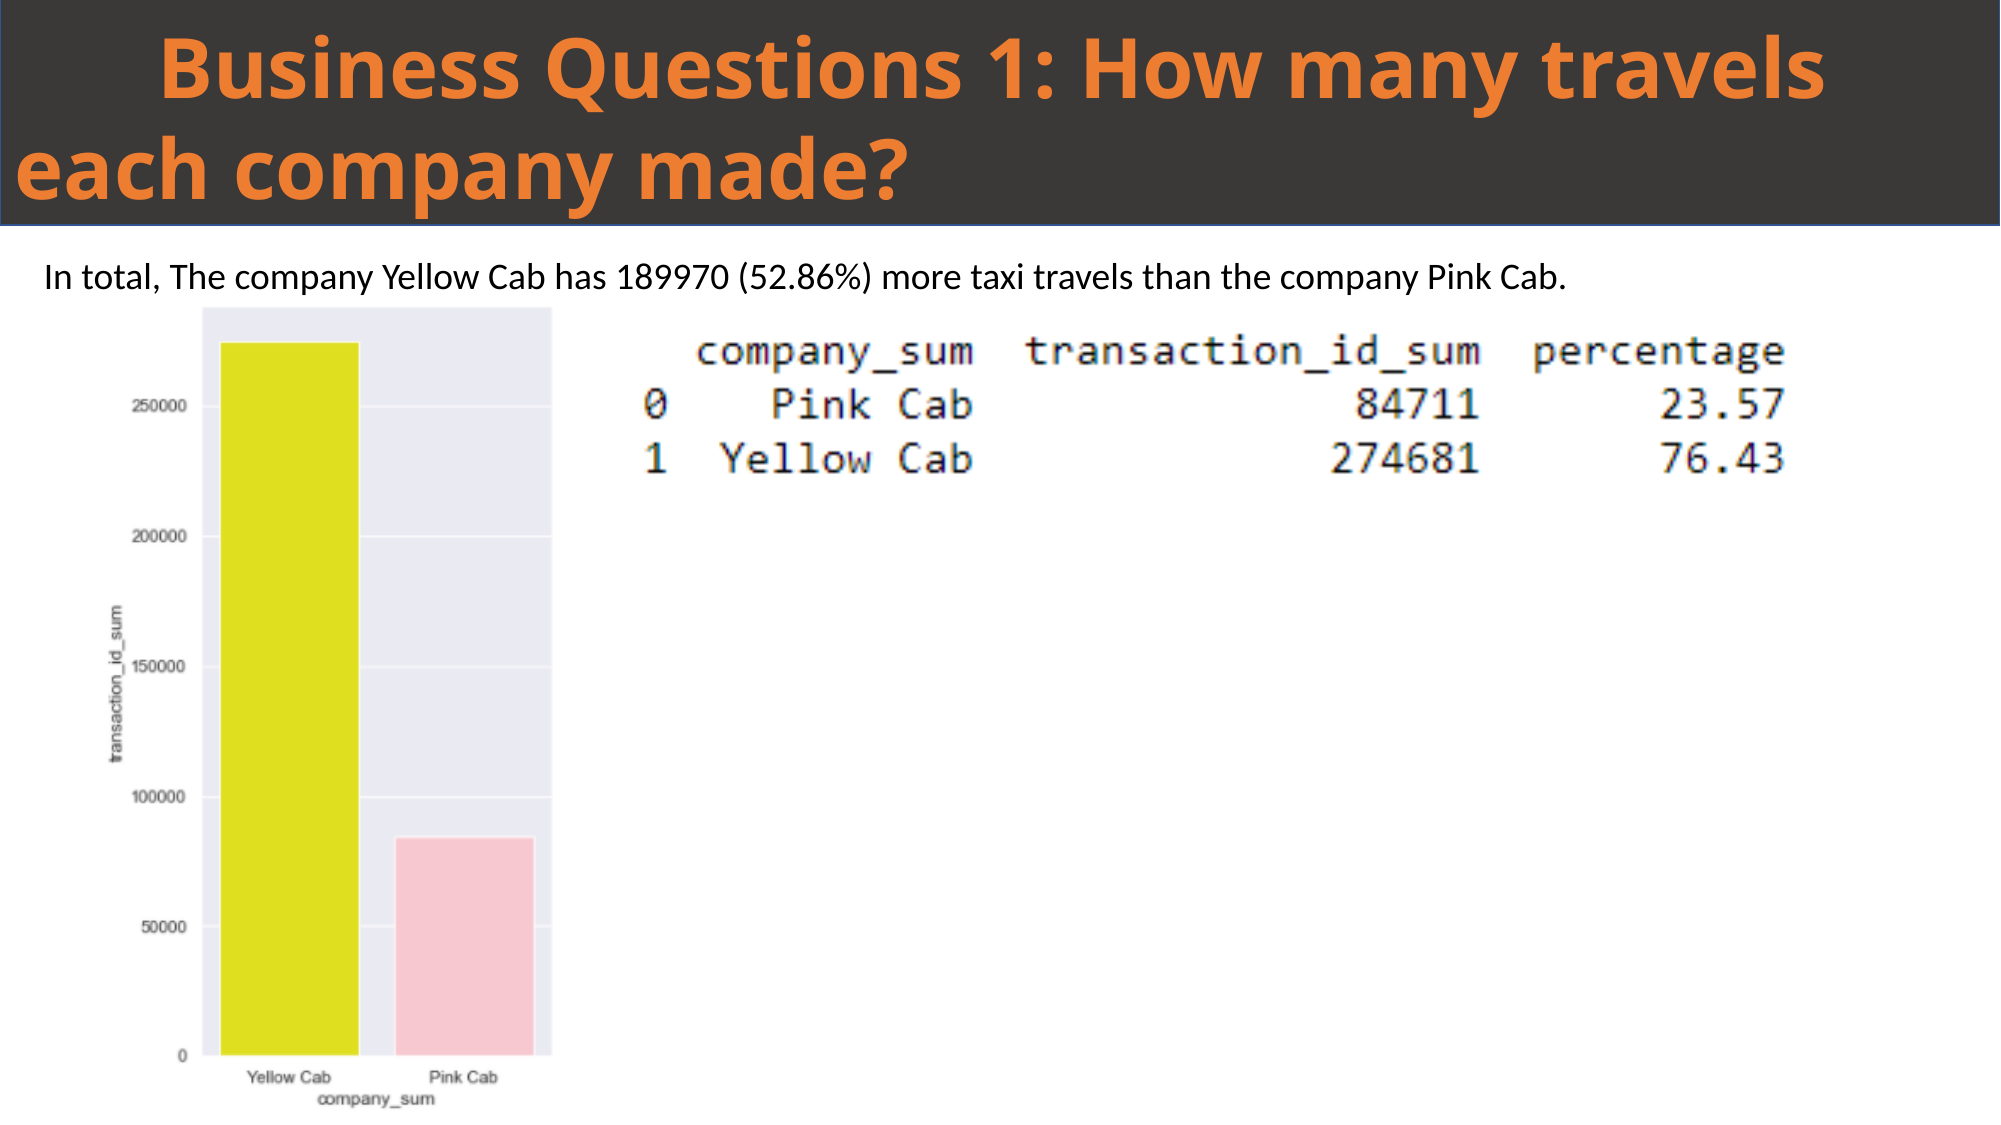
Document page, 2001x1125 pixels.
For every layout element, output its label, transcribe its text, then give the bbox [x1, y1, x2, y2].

text_box In total, The company Yellow Cab has 189970 (52.86%) more taxi travels than the company Pink Cab. [28, 244, 1971, 304]
picture [610, 314, 1857, 513]
text_box Business Questions 1: How many travels each company made? [0, 0, 2000, 226]
picture [85, 304, 570, 1117]
